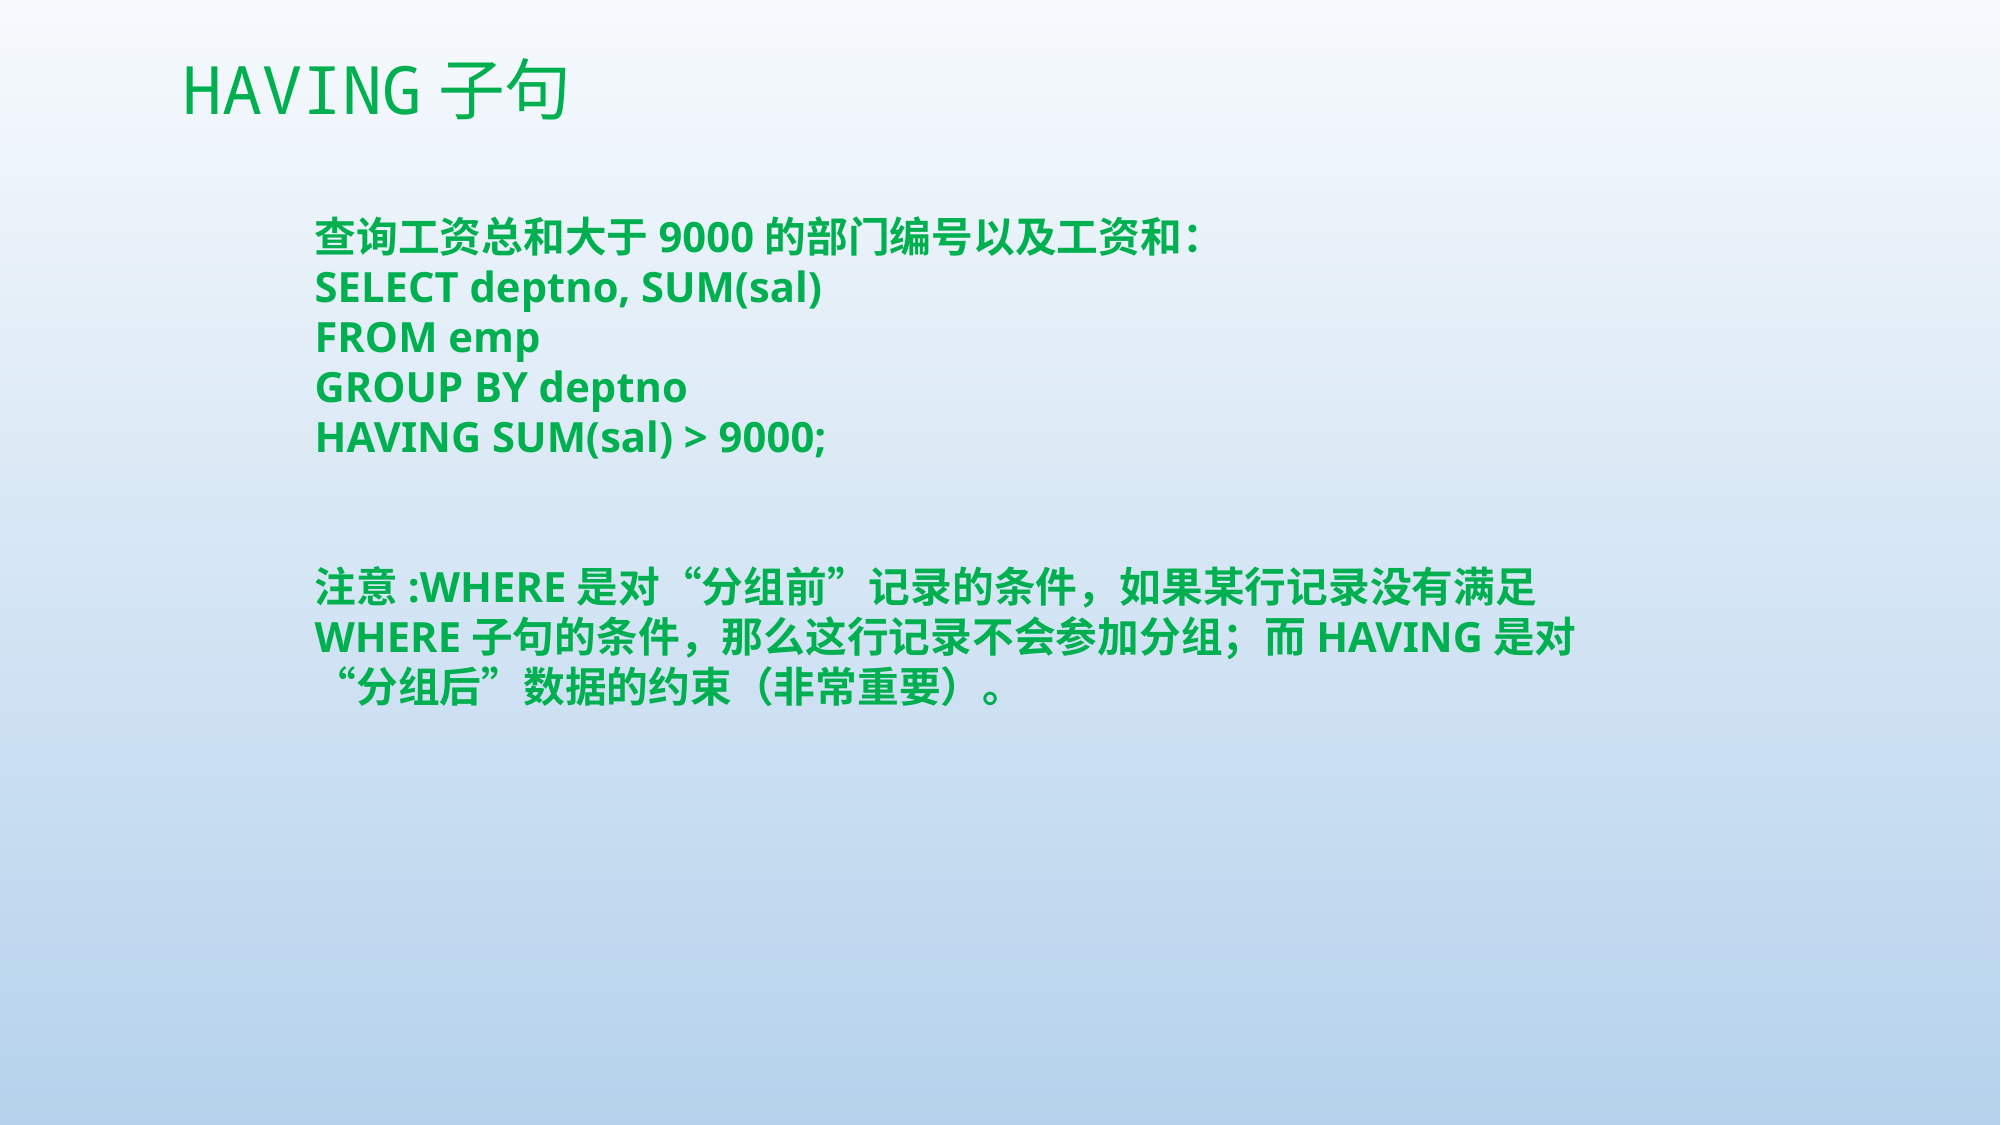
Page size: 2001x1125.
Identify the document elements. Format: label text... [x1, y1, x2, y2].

title HAVING子句 [167, 40, 1293, 146]
list 查询工资总和大于9000的部门编号以及工资和： SELECT deptno, SUM(sal) FROM emp GROUP BY deptno HAVING SUM(sal) > 9000; 注意:WHERE是对“分组前”记录的条件，如果某行记录没有满足WHERE子句的条件，那么这行记录不会参加分组；而HAVING是对“分组后”数据的约束（非常重要）。 [299, 152, 1664, 1017]
